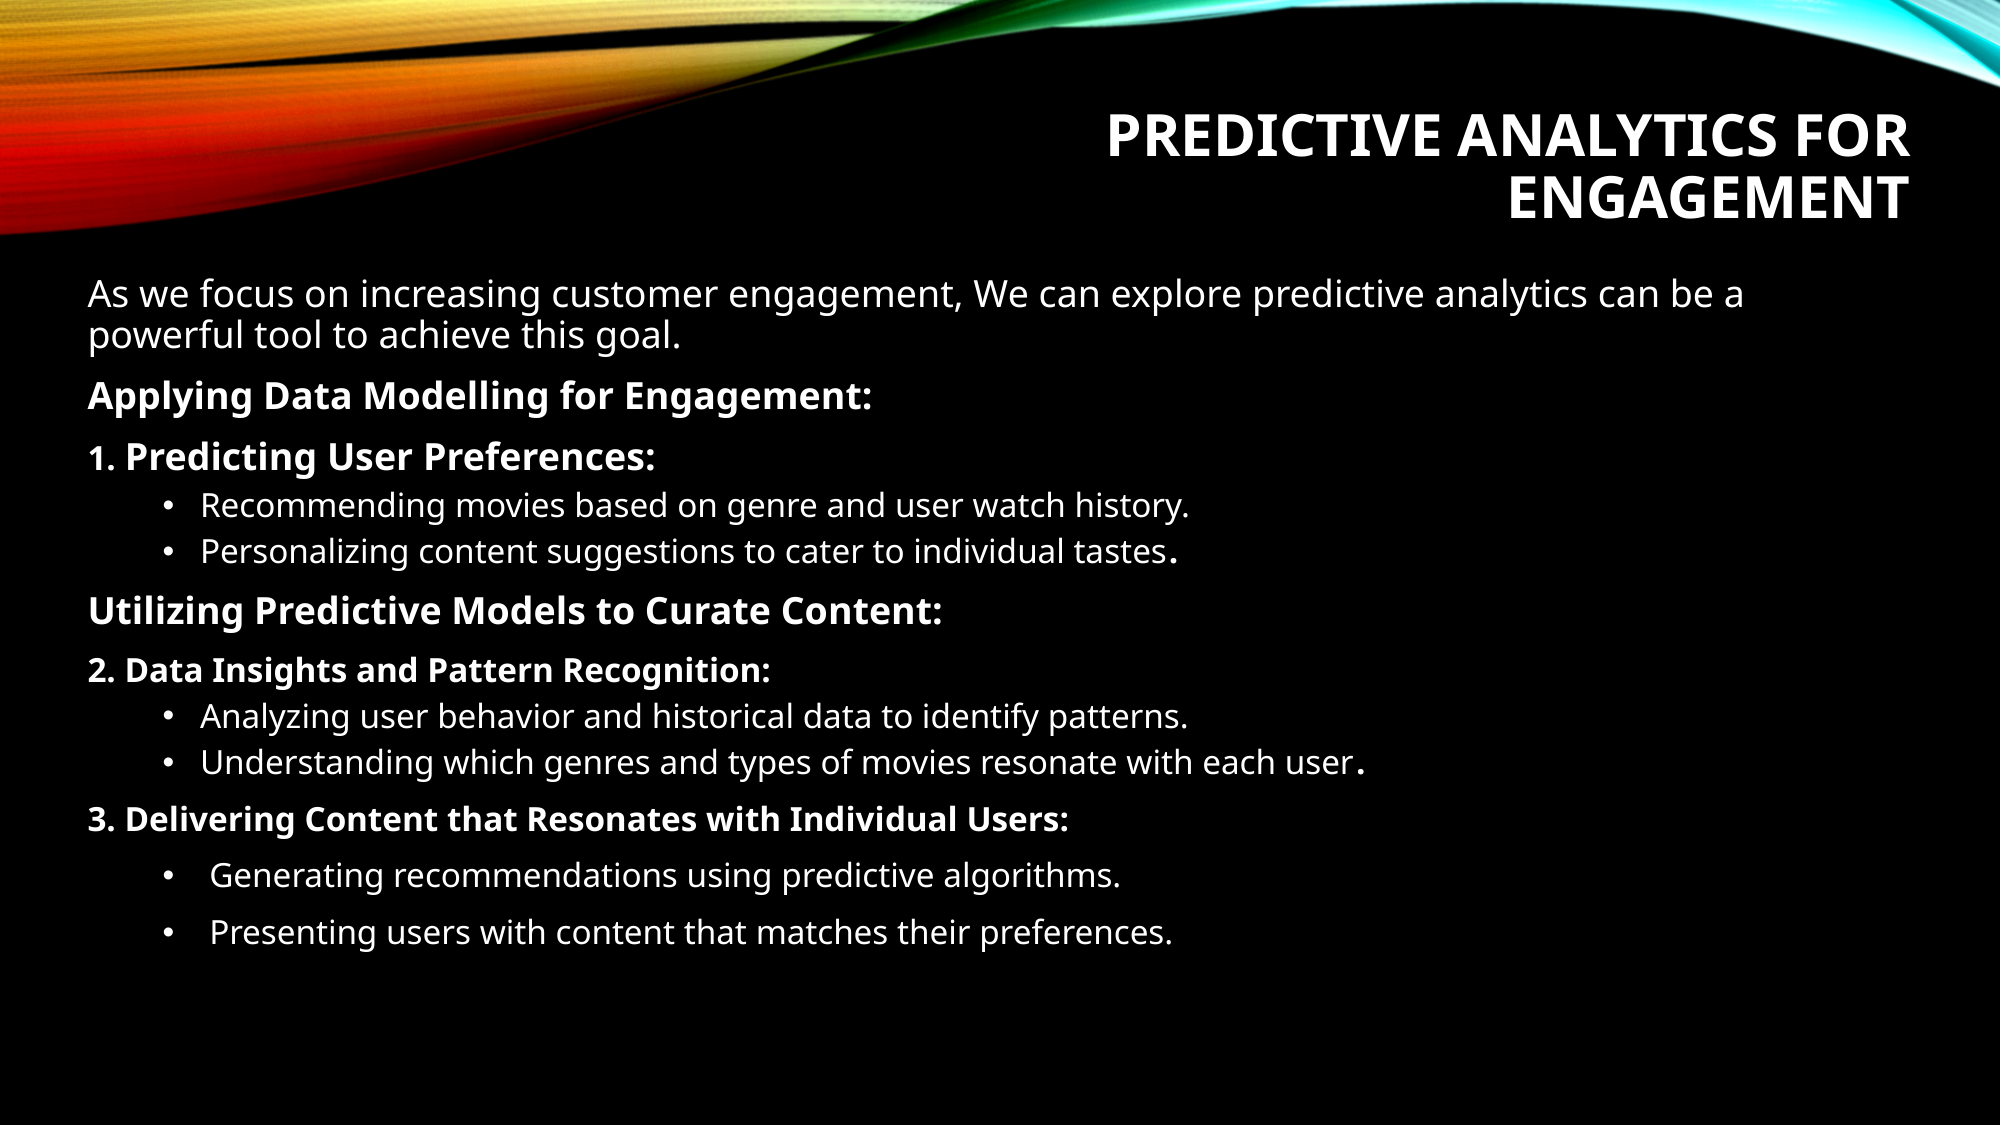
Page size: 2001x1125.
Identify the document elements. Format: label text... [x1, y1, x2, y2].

picture [0, 0, 2000, 237]
list As we focus on increasing customer engagement, We can explore predictive analytics can be a powerful tool to achieve this goal. Applying Data Modelling for Engagement: 1. Predicting User Preferences: Recommending movies based on genre and user watch history. Personalizing content suggestions to cater to individual tastes. Utilizing Predictive Models to Curate Content: 2. Data Insights and Pattern Recognition: Analyzing user behavior and historical data to identify patterns. Understanding which genres and types of movies resonate with each user. 3. Delivering Content that Resonates with Individual Users: Generating recommendations using predictive algorithms. Presenting users with content that matches their preferences. [72, 267, 1913, 1065]
title Predictive Analytics for Engagement [1090, 82, 1926, 255]
